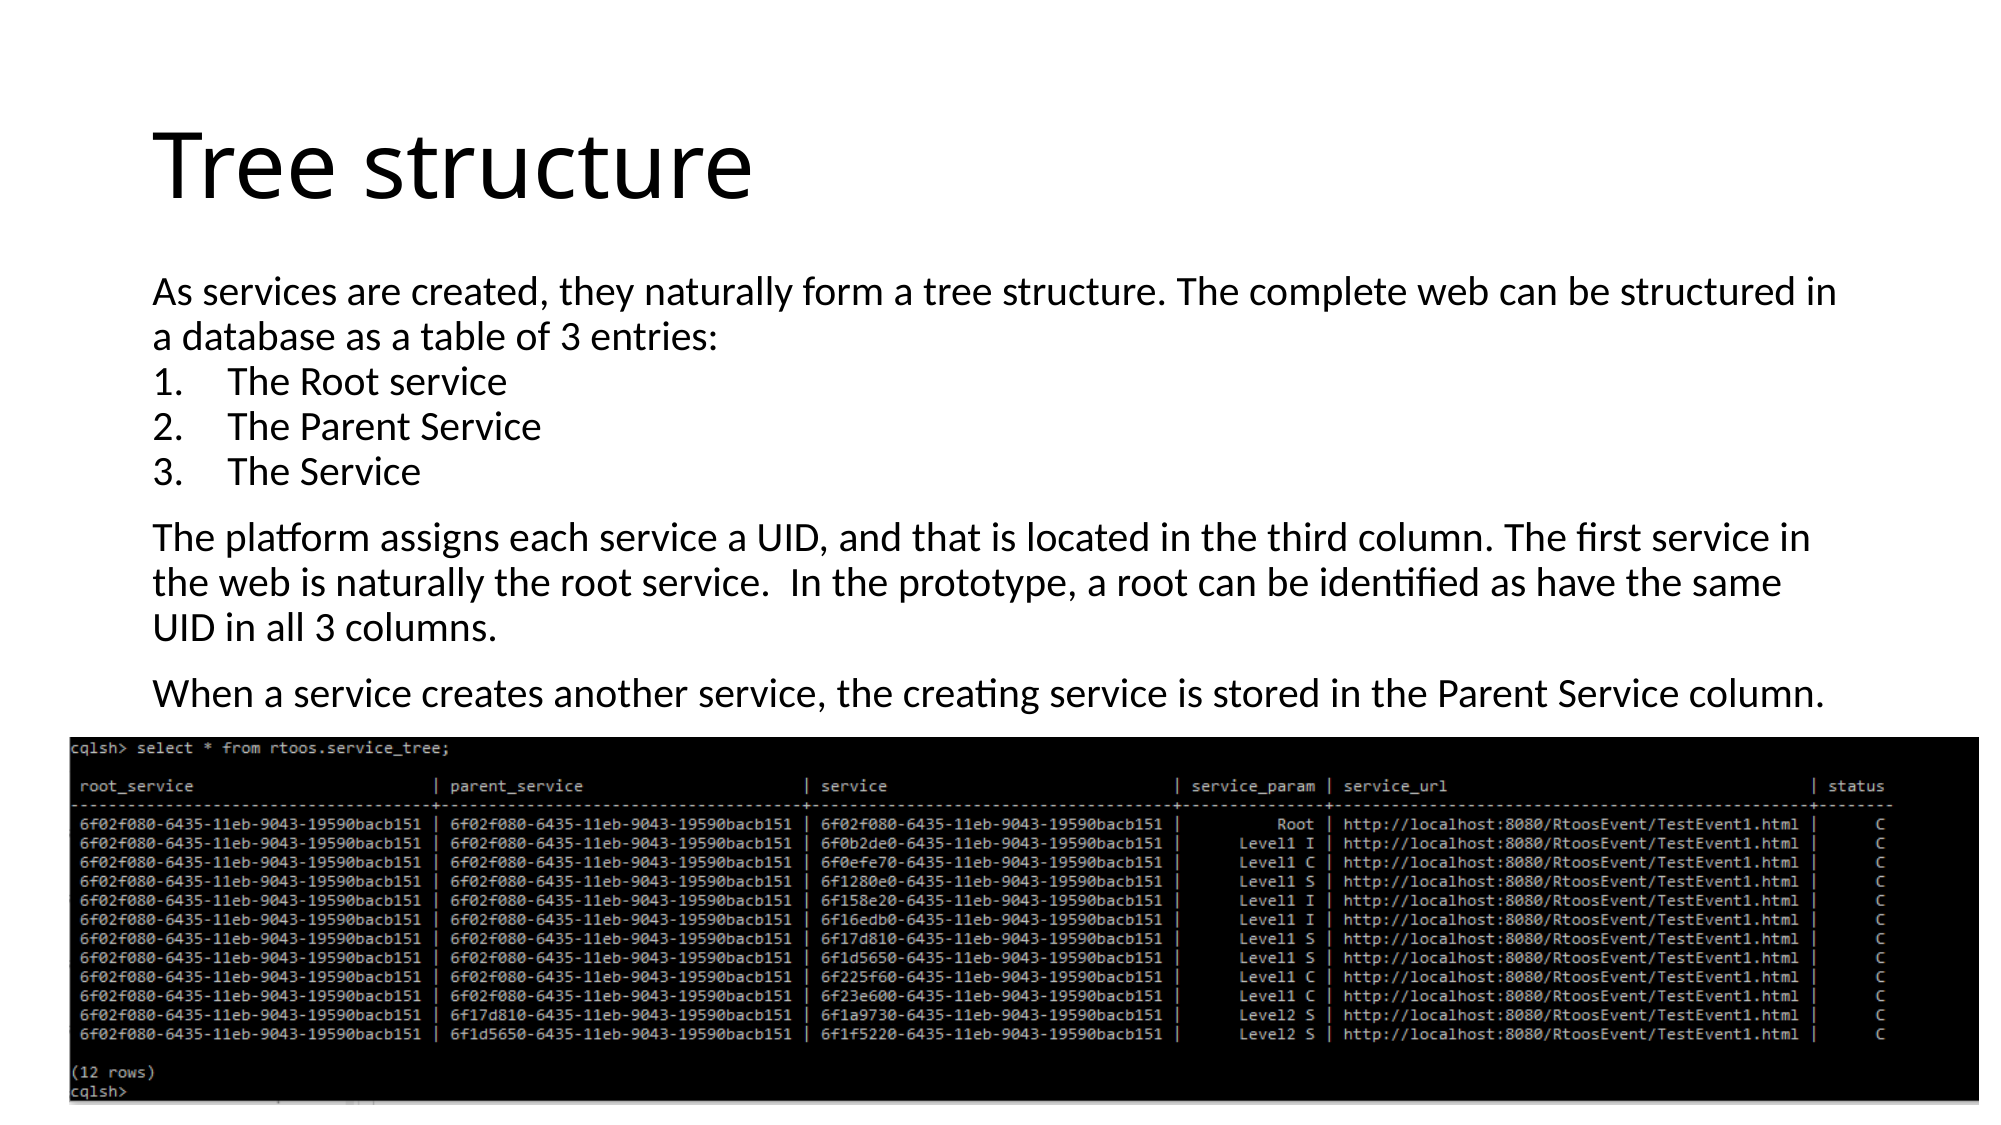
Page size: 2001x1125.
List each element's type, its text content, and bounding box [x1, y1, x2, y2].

picture [69, 737, 1979, 1105]
list As services are created, they naturally form a tree structure. The complete web can be structured in a database as a table of 3 entries: The Root service The Parent Service The Service The platform assigns each service a UID, and that is located in the third column. The first service in the web is naturally the root service. In the prototype, a root can be identified as have the same UID in all 3 columns. When a service creates another service, the creating service is stored in the Parent Service column. [137, 261, 1863, 737]
title Tree structure [137, 59, 1863, 261]
